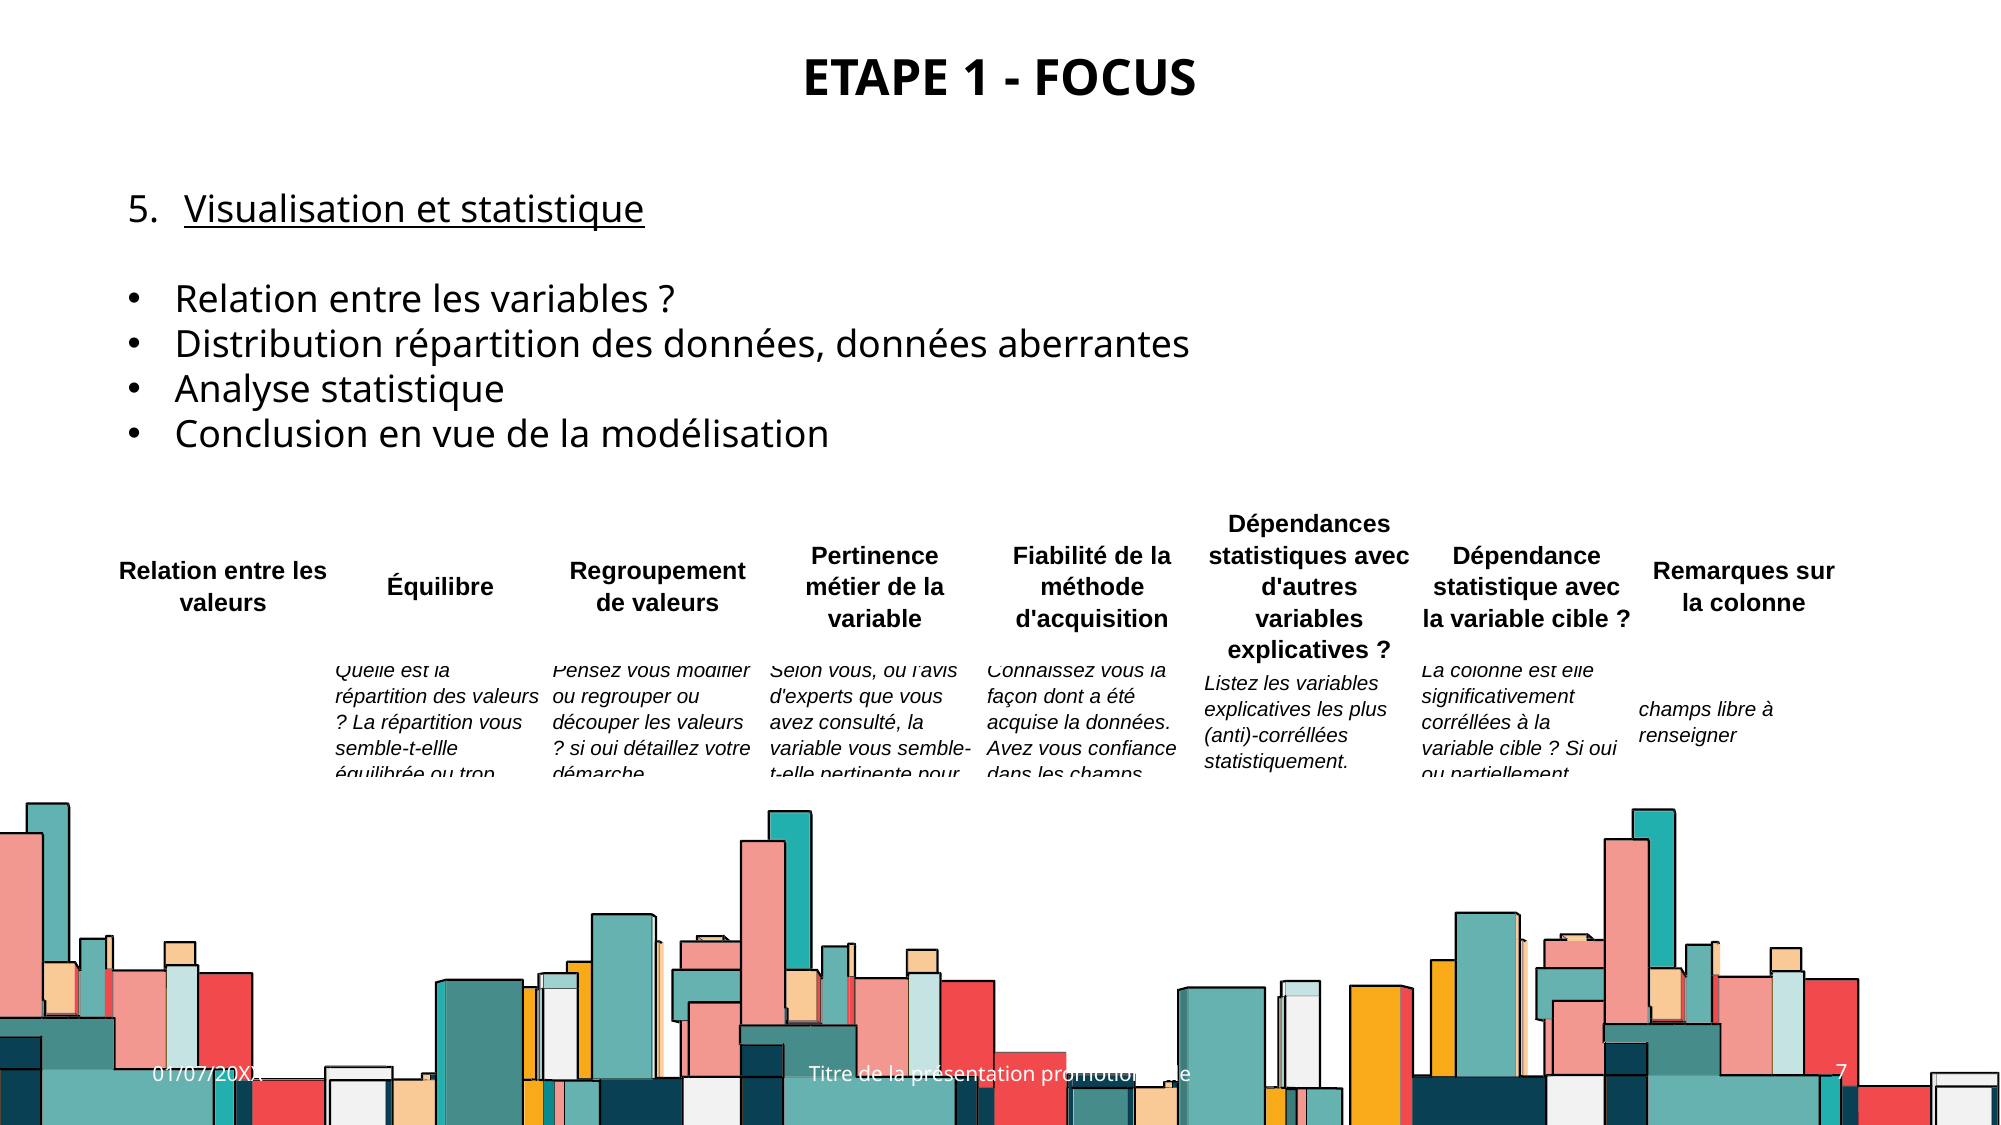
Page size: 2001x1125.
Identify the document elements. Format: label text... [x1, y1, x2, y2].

text_box Visualisation et statistique Relation entre les variables ? Distribution répartition des données, données aberrantes Analyse statistique Conclusion en vue de la modélisation [113, 177, 1865, 463]
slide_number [137, 1042, 588, 1103]
footer Titre de la présentation promotionnelle [662, 1042, 1338, 1103]
picture [112, 507, 1854, 779]
title Etape 1 - Focus [153, 22, 1847, 136]
slide_number 7 [1412, 1042, 1863, 1103]
